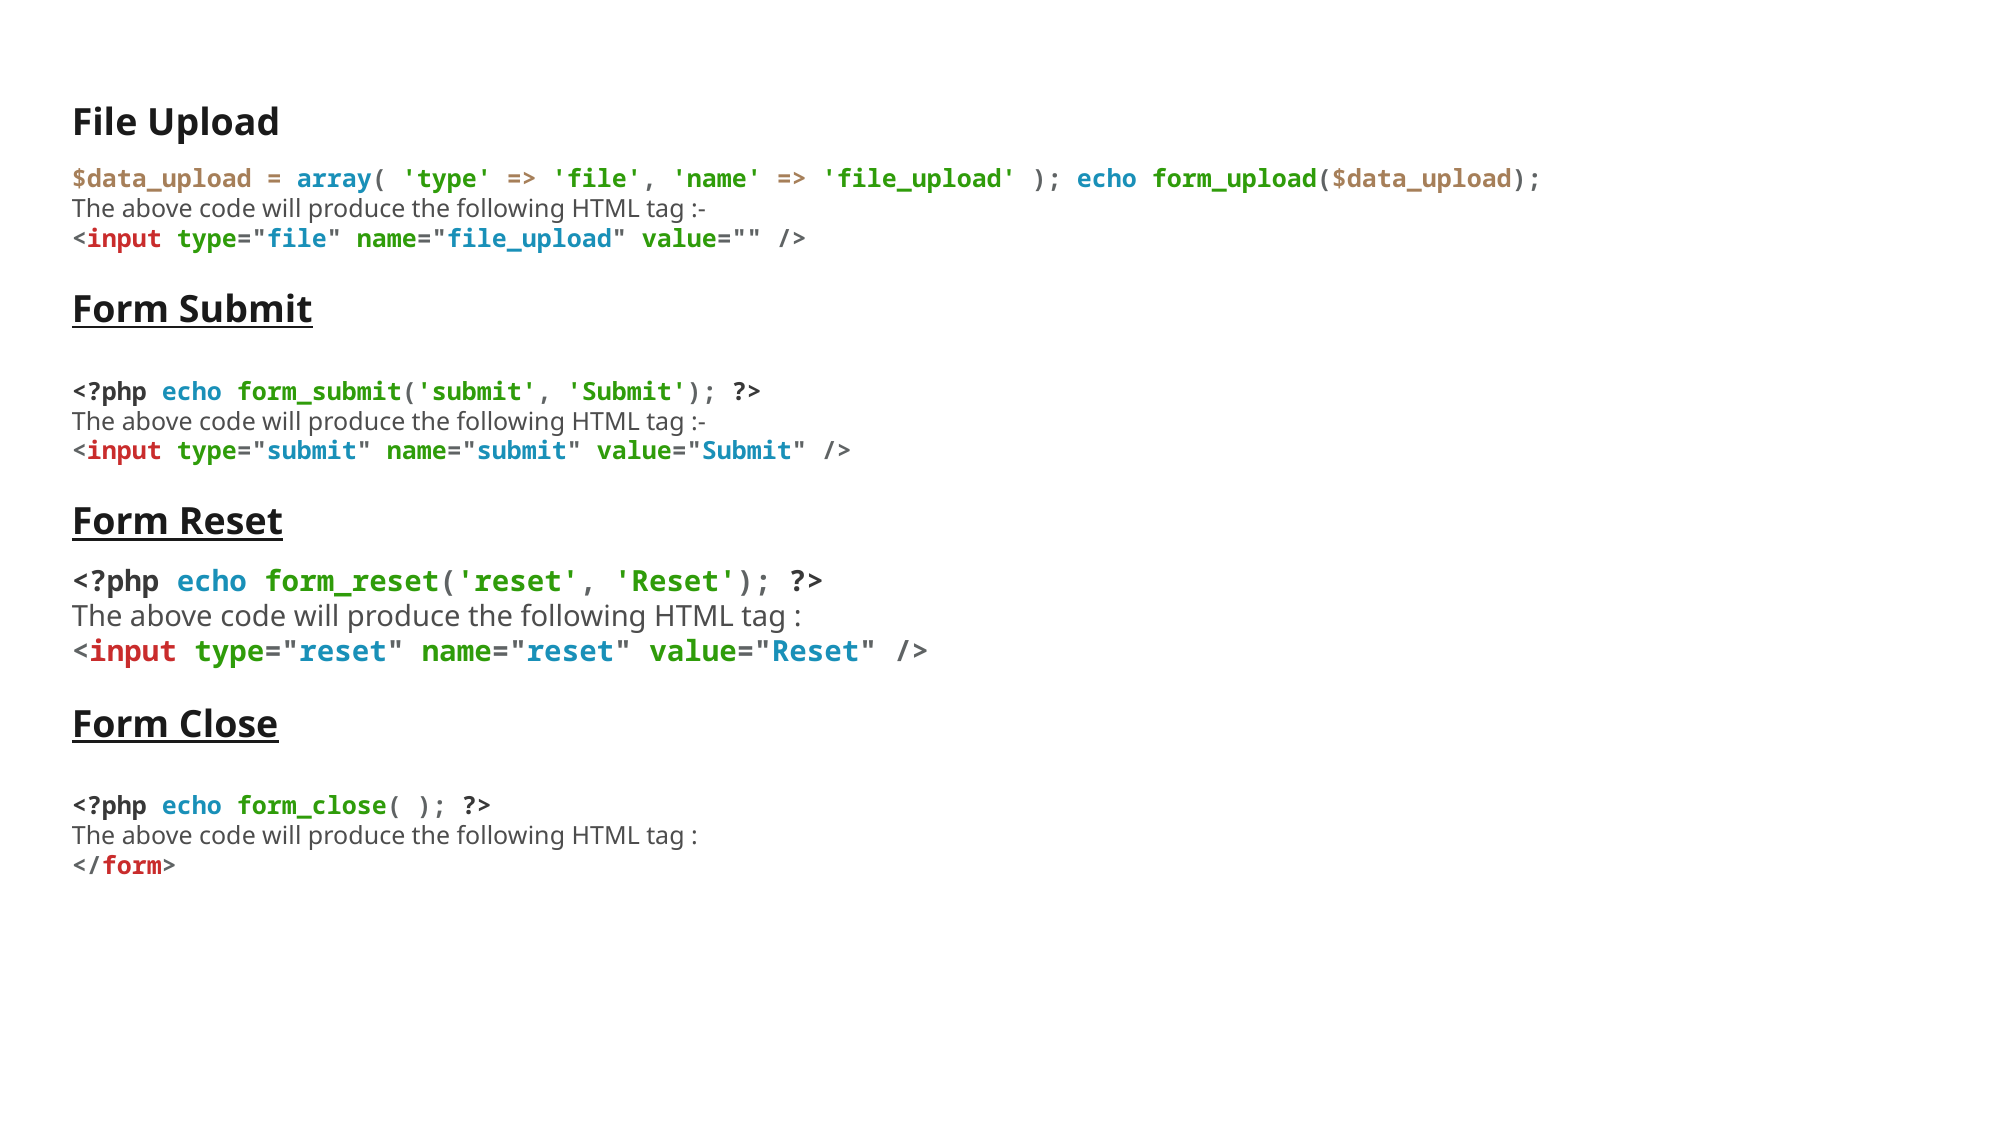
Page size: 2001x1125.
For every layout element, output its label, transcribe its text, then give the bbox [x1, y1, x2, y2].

text_box File Upload $data_upload = array( 'type' => 'file', 'name' => 'file_upload' ); echo form_upload($data_upload); The above code will produce the following HTML tag :- <input type="file" name="file_upload" value="" /> Form Submit <?php echo form_submit('submit', 'Submit'); ?> The above code will produce the following HTML tag :- <input type="submit" name="submit" value="Submit" /> Form Reset <?php echo form_reset('reset', 'Reset'); ?> The above code will produce the following HTML tag : <input type="reset" name="reset" value="Reset" /> Form Close <?php echo form_close( ); ?> The above code will produce the following HTML tag : </form> [71, 84, 1929, 906]
